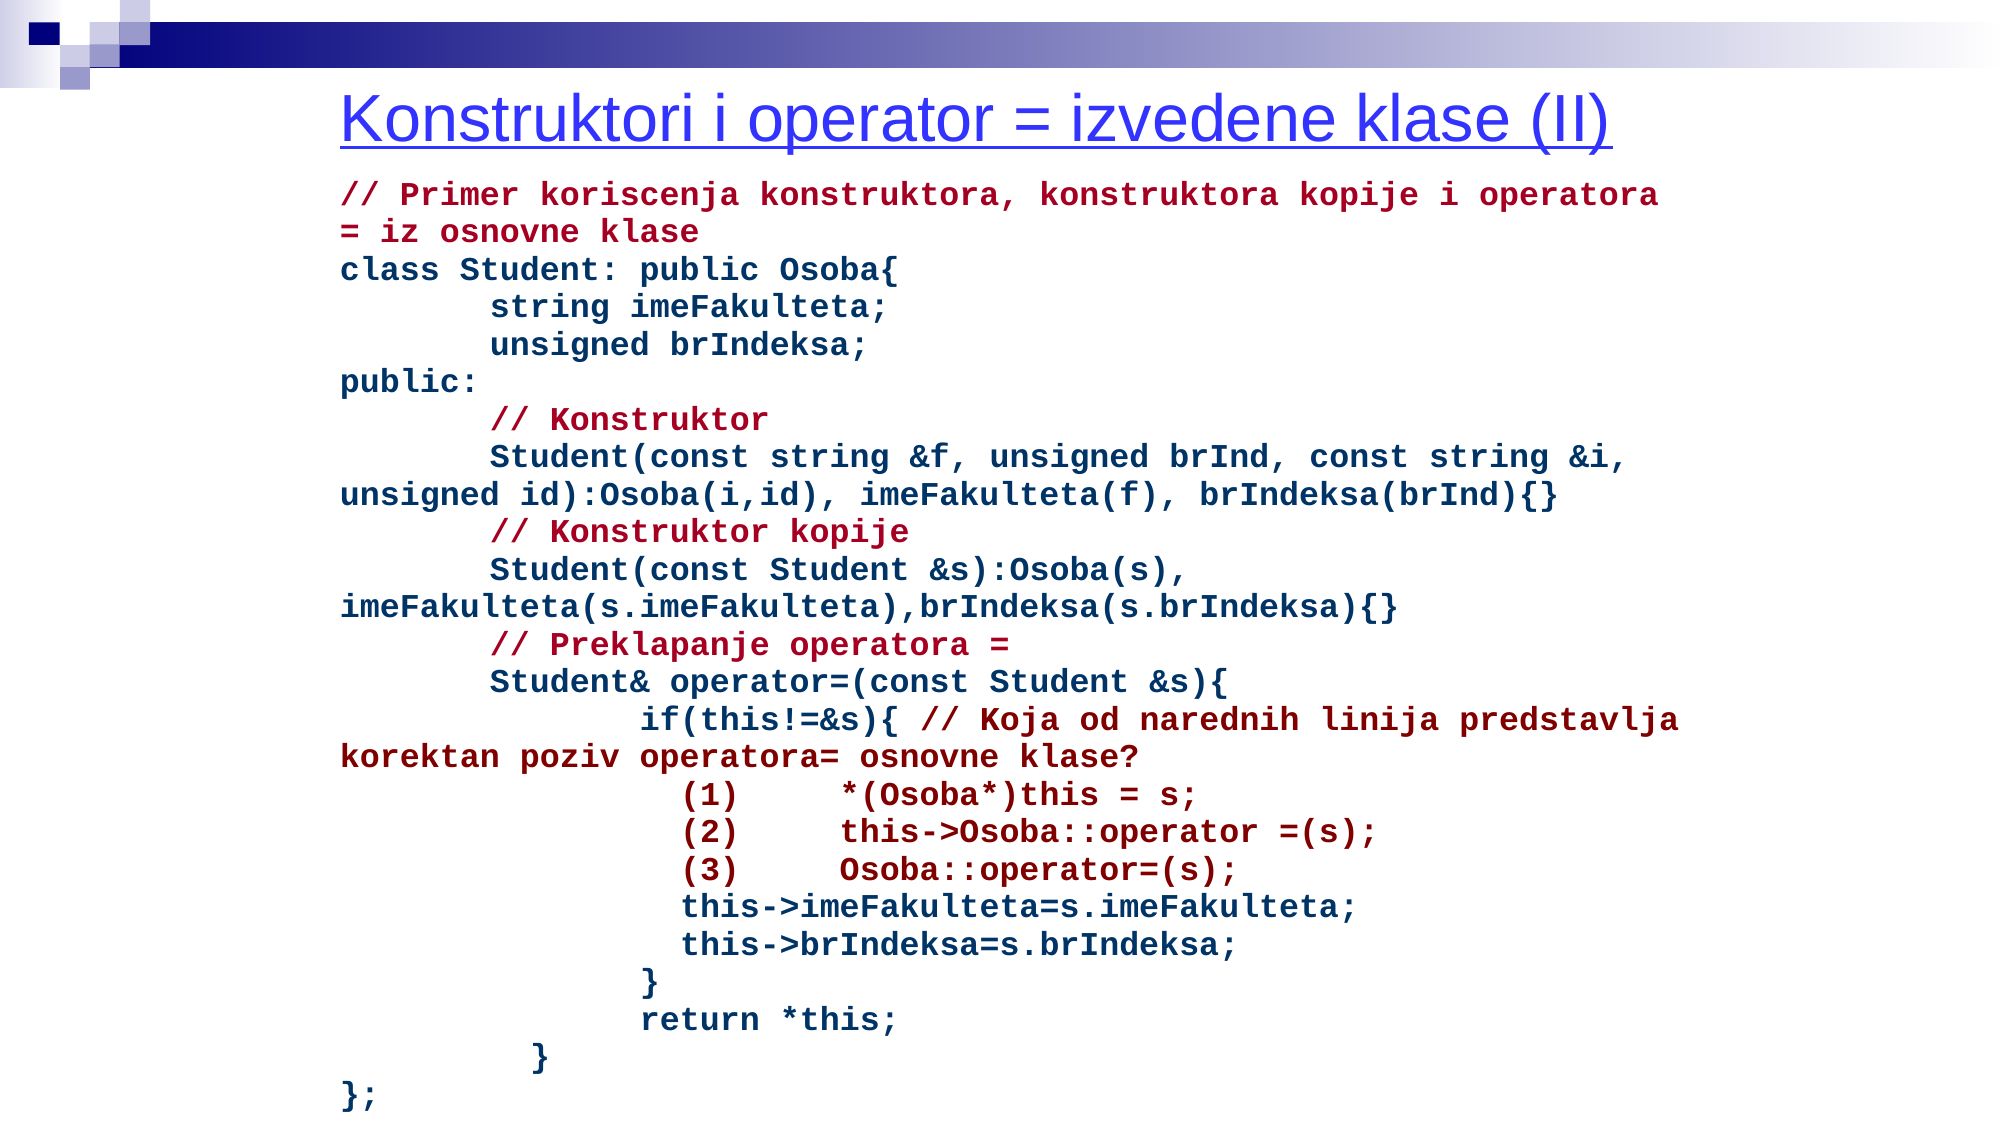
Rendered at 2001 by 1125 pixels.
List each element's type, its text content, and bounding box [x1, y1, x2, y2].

list // Primer koriscenja konstruktora, konstruktora kopije i operatora = iz osnovne klase class Student: public Osoba{ string imeFakulteta; unsigned brIndeksa; public: // Konstruktor Student(const string &f, unsigned brInd, const string &i, unsigned id):Osoba(i,id), imeFakulteta(f), brIndeksa(brInd){} // Konstruktor kopije Student(const Student &s):Osoba(s), imeFakulteta(s.imeFakulteta),brIndeksa(s.brIndeksa){} // Preklapanje operatora = Student& operator=(const Student &s){ if(this!=&s){ // Koja od narednih linija predstavlja korektan poziv operatora= osnovne klase? (1) *(Osoba*)this = s; (2) this->Osoba::operator =(s); (3) Osoba::operator=(s); this->imeFakulteta=s.imeFakulteta; this->brIndeksa=s.brIndeksa; } return *this; } }; [324, 167, 1713, 1125]
title Konstruktori i operator = izvedene klase (II) [324, 45, 1675, 167]
